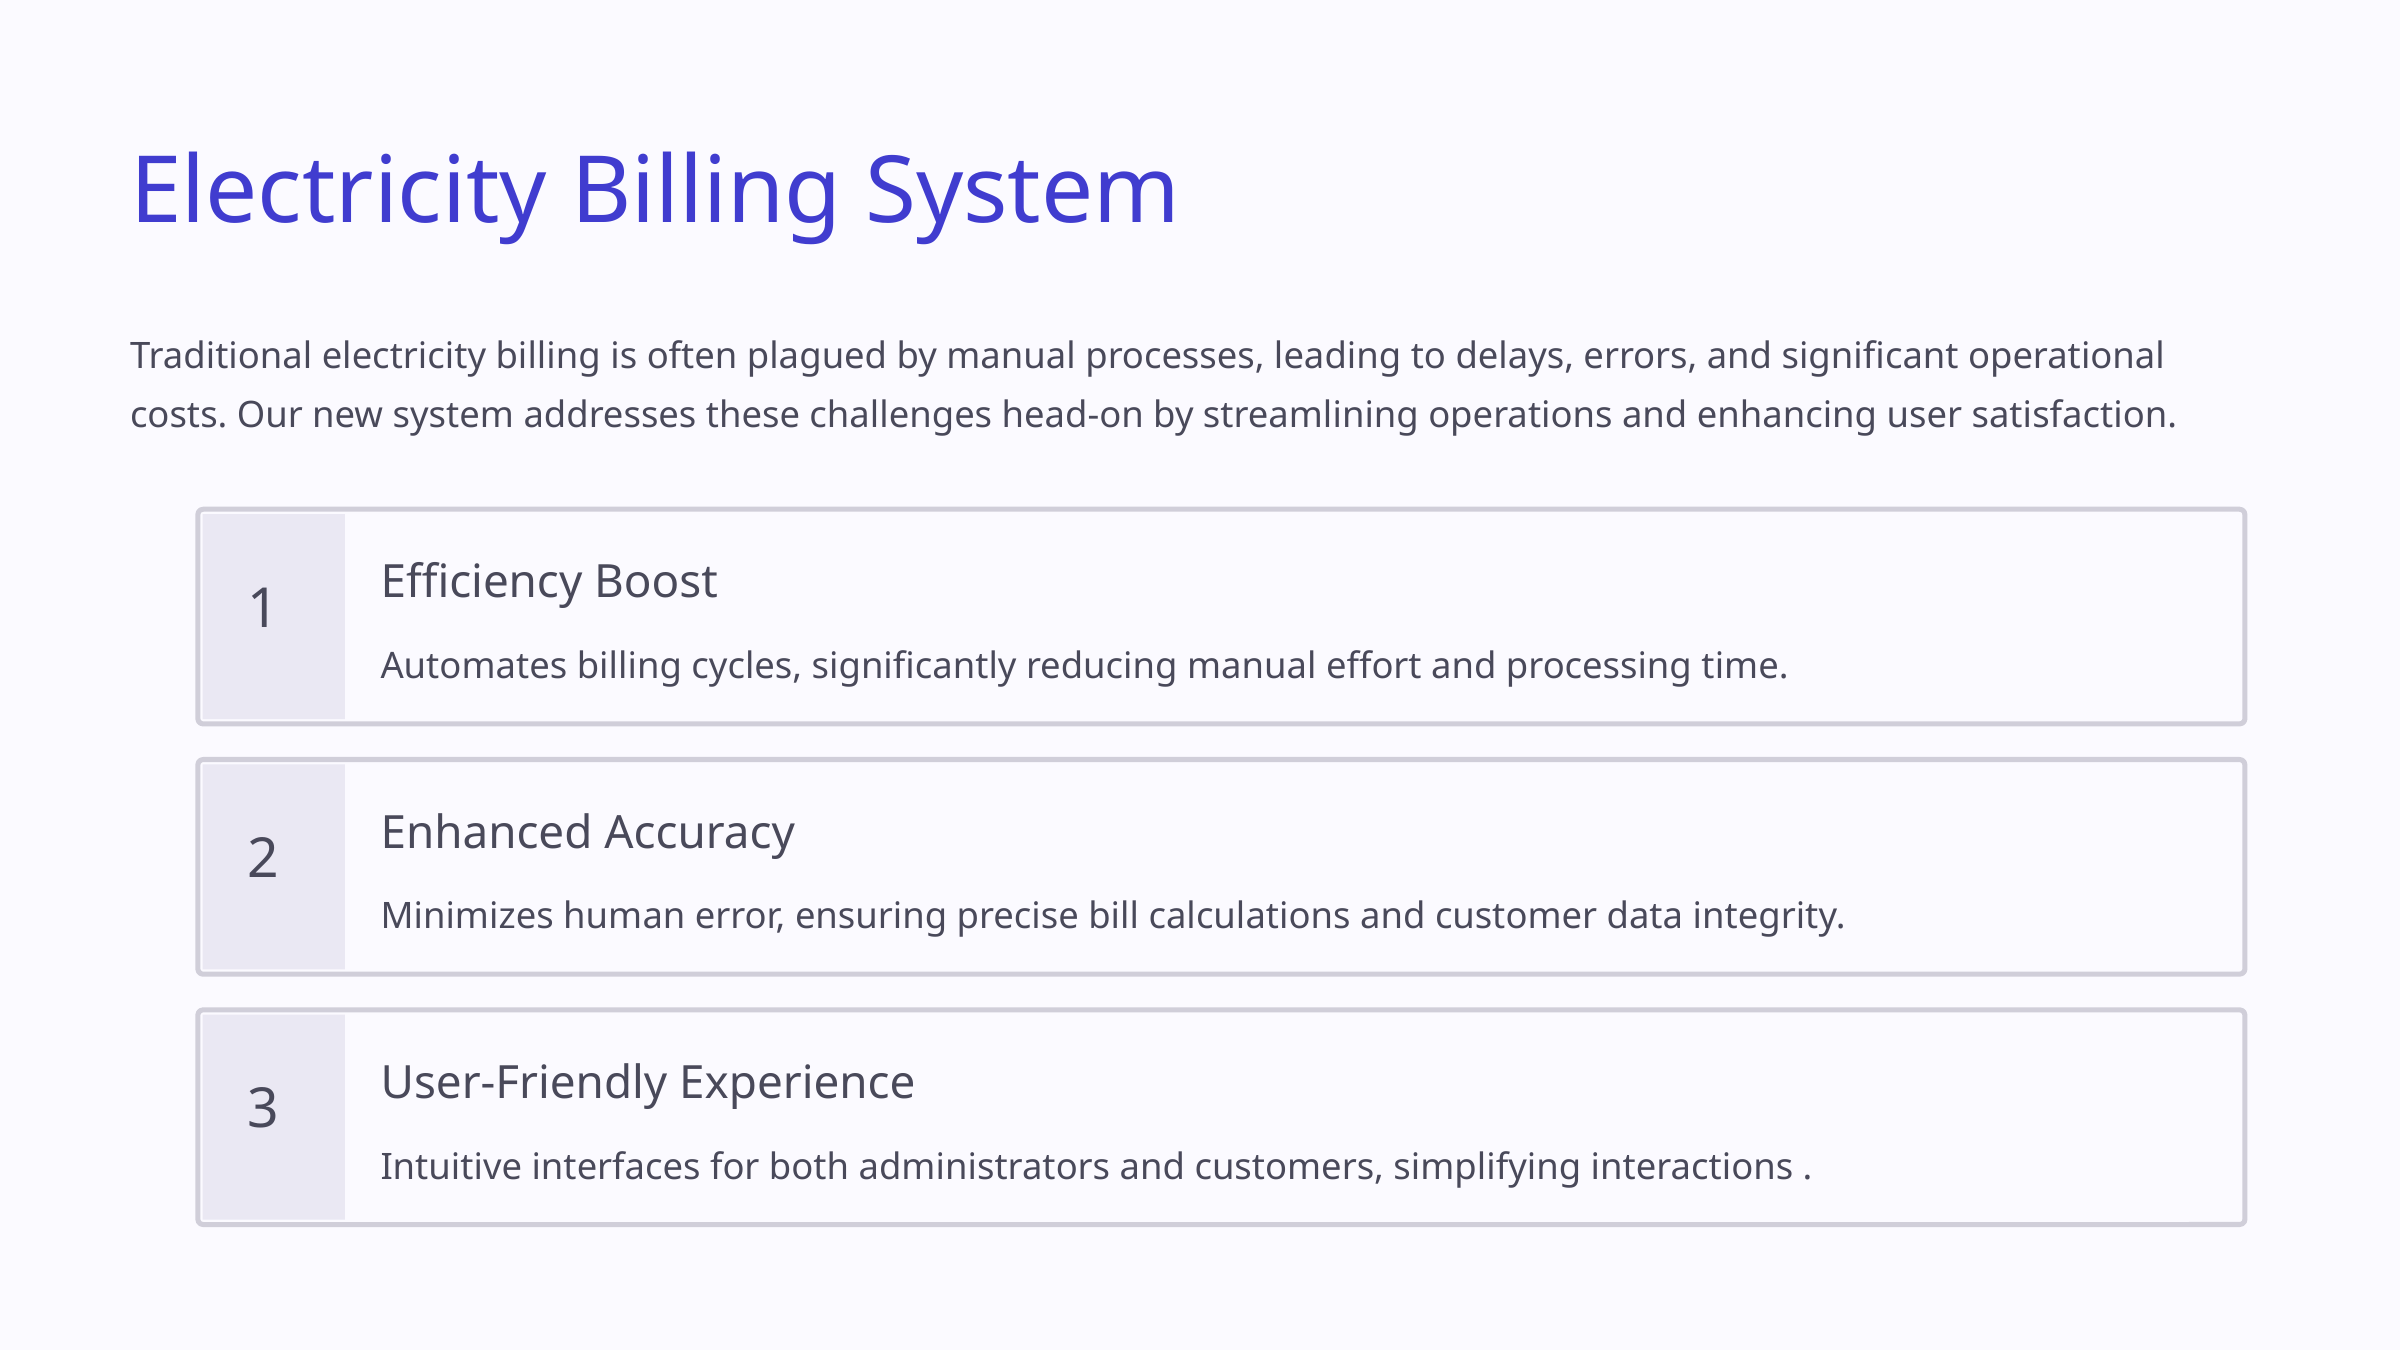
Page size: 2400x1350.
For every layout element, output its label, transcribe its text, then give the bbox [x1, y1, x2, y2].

text_box [202, 514, 345, 720]
text_box [202, 764, 345, 970]
text_box Enhanced Accuracy [380, 799, 829, 856]
text_box [197, 759, 2245, 975]
text_box 1 [247, 583, 301, 650]
text_box [202, 1014, 345, 1220]
text_box Traditional electricity billing is often plagued by manual processes, leading to delays, errors, and significant operational costs. Our new system addresses these challenges head-on by streamlining operations and enhancing user satisfaction. [130, 316, 2270, 436]
text_box [197, 1009, 2245, 1225]
text_box User-Friendly Experience [380, 1050, 966, 1106]
text_box Automates billing cycles, significantly reducing manual effort and processing time. [380, 626, 2241, 684]
text_box 3 [247, 1083, 301, 1151]
text_box Minimizes human error, ensuring precise bill calculations and customer data integrity. [380, 876, 2241, 934]
text_box 2 [247, 833, 301, 901]
text_box Efficiency Boost [380, 549, 826, 606]
text_box Electricity Billing System [130, 125, 1330, 242]
text_box Intuitive interfaces for both administrators and customers, simplifying interactions . [380, 1127, 2241, 1185]
text_box [197, 509, 2245, 724]
